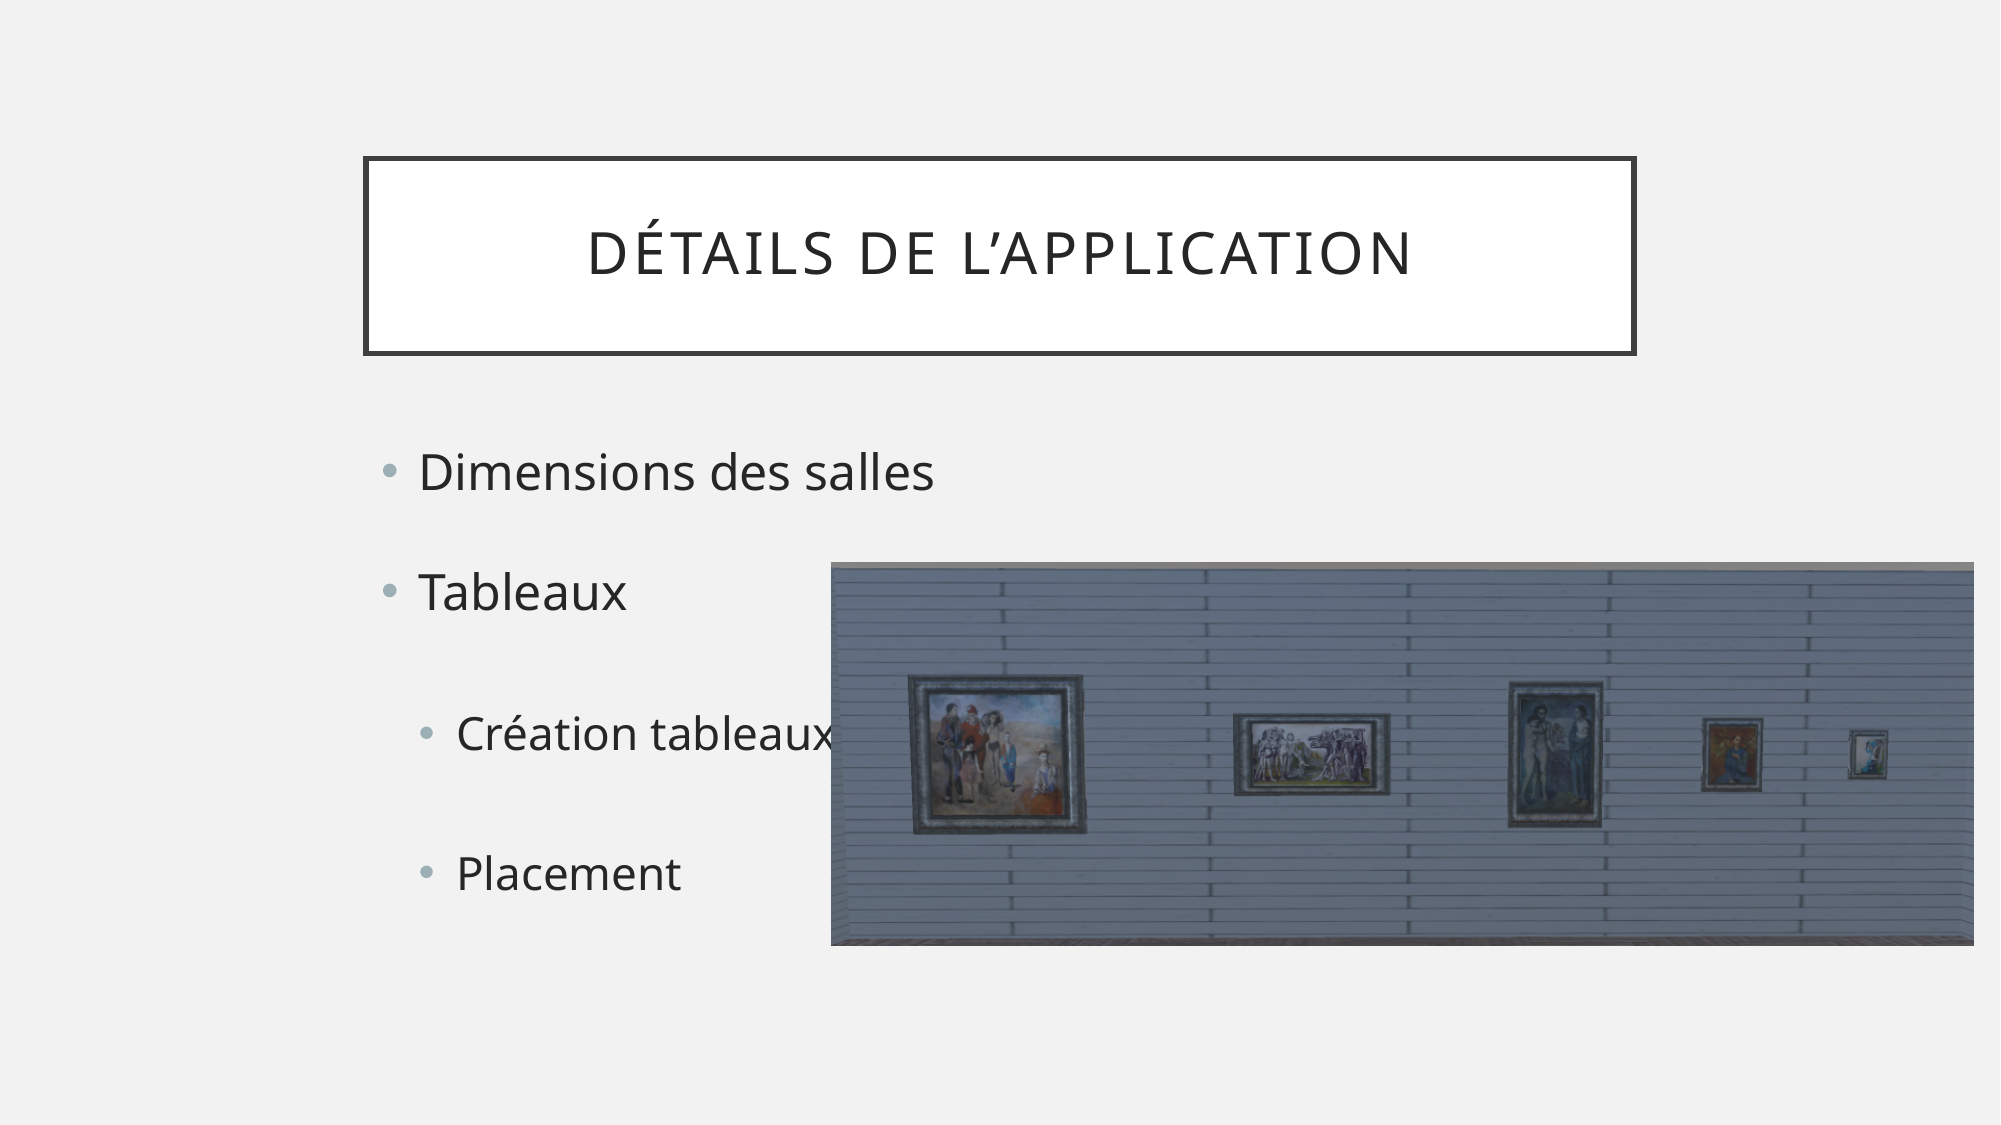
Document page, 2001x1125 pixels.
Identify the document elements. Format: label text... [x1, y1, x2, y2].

picture [831, 562, 1974, 946]
list Dimensions des salles Tableaux Création tableaux Placement [366, 432, 1634, 942]
title Détails de l’application [363, 156, 1637, 356]
